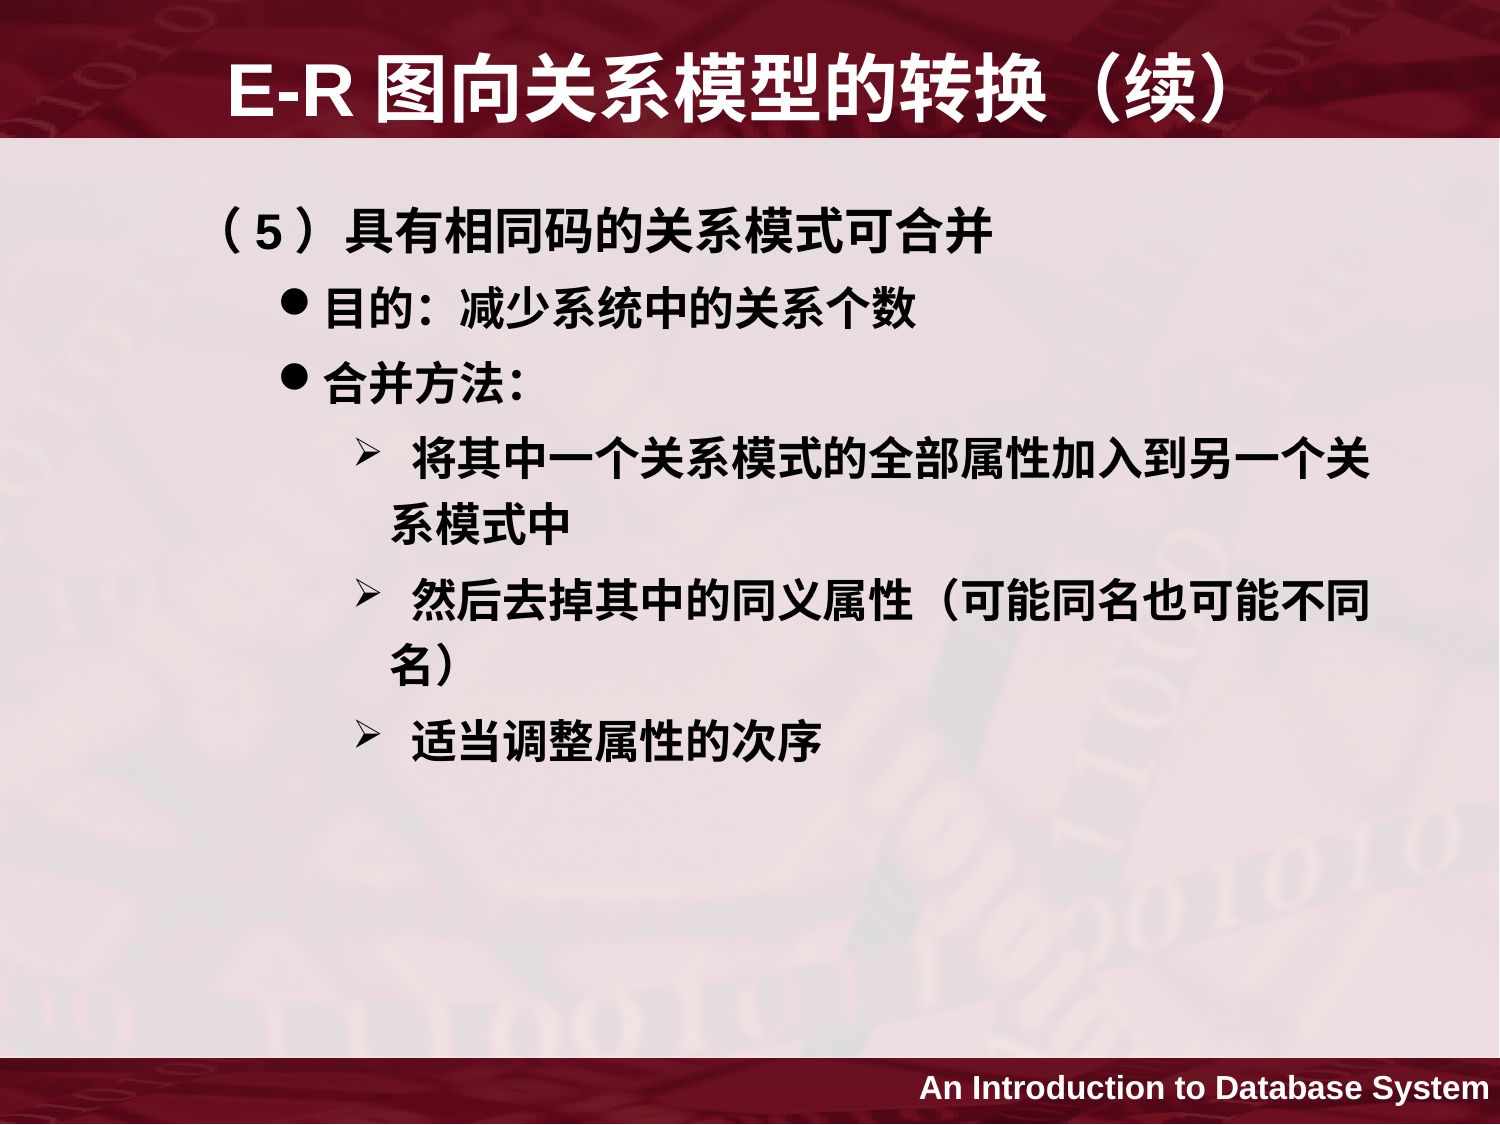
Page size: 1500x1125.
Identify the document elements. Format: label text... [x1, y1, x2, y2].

title E-R图向关系模型的转换（续） [74, 0, 1426, 181]
picture [0, 0, 1500, 1124]
list （5）具有相同码的关系模式可合并 目的：减少系统中的关系个数 合并方法： 将其中一个关系模式的全部属性加入到另一个关系模式中 然后去掉其中的同义属性（可能同名也可能不同名） 适当调整属性的次序 [111, 179, 1426, 1017]
